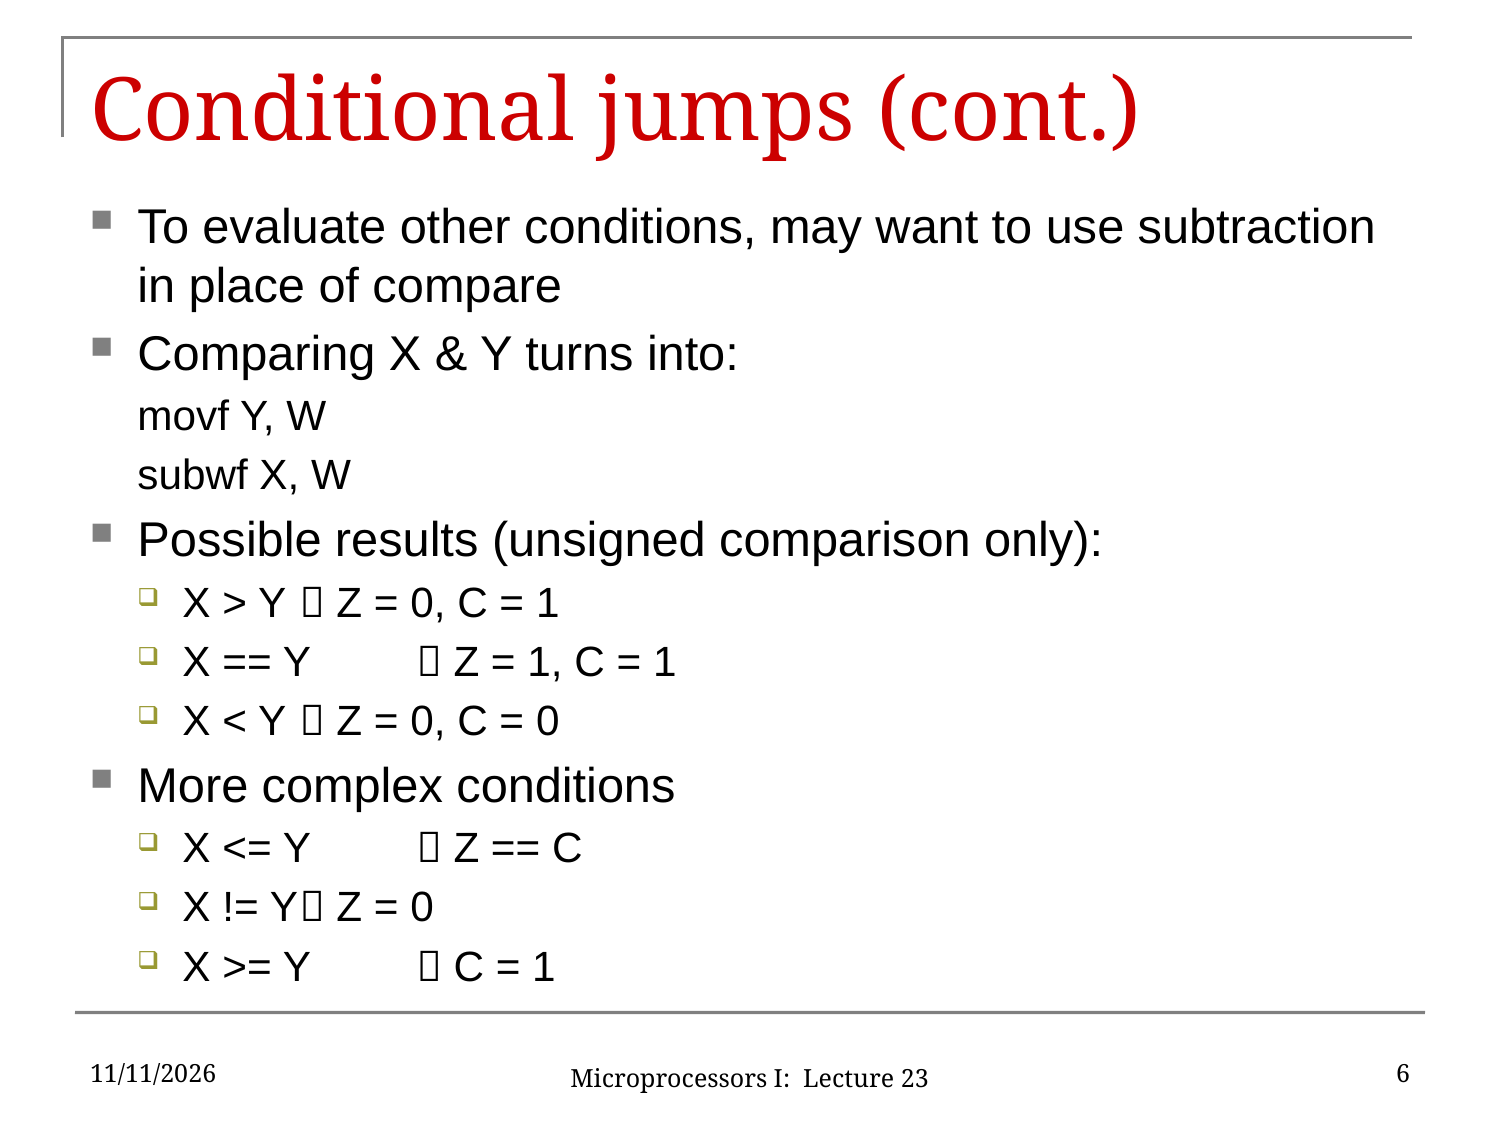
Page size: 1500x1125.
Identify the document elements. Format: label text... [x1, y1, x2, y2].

footer Microprocessors I: Lecture 23 [512, 1024, 988, 1101]
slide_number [74, 1023, 426, 1100]
list To evaluate other conditions, may want to use subtraction in place of compare Comparing X & Y turns into: movf Y, W subwf X, W Possible results (unsigned comparison only): X > Y  Z = 0, C = 1 X == Y  Z = 1, C = 1 X < Y  Z = 0, C = 0 More complex conditions X <= Y  Z == C X != Y  Z = 0 X >= Y  C = 1 [75, 187, 1425, 1006]
title Conditional jumps (cont.) [75, 45, 1425, 163]
slide_number 6 [1074, 1023, 1426, 1100]
